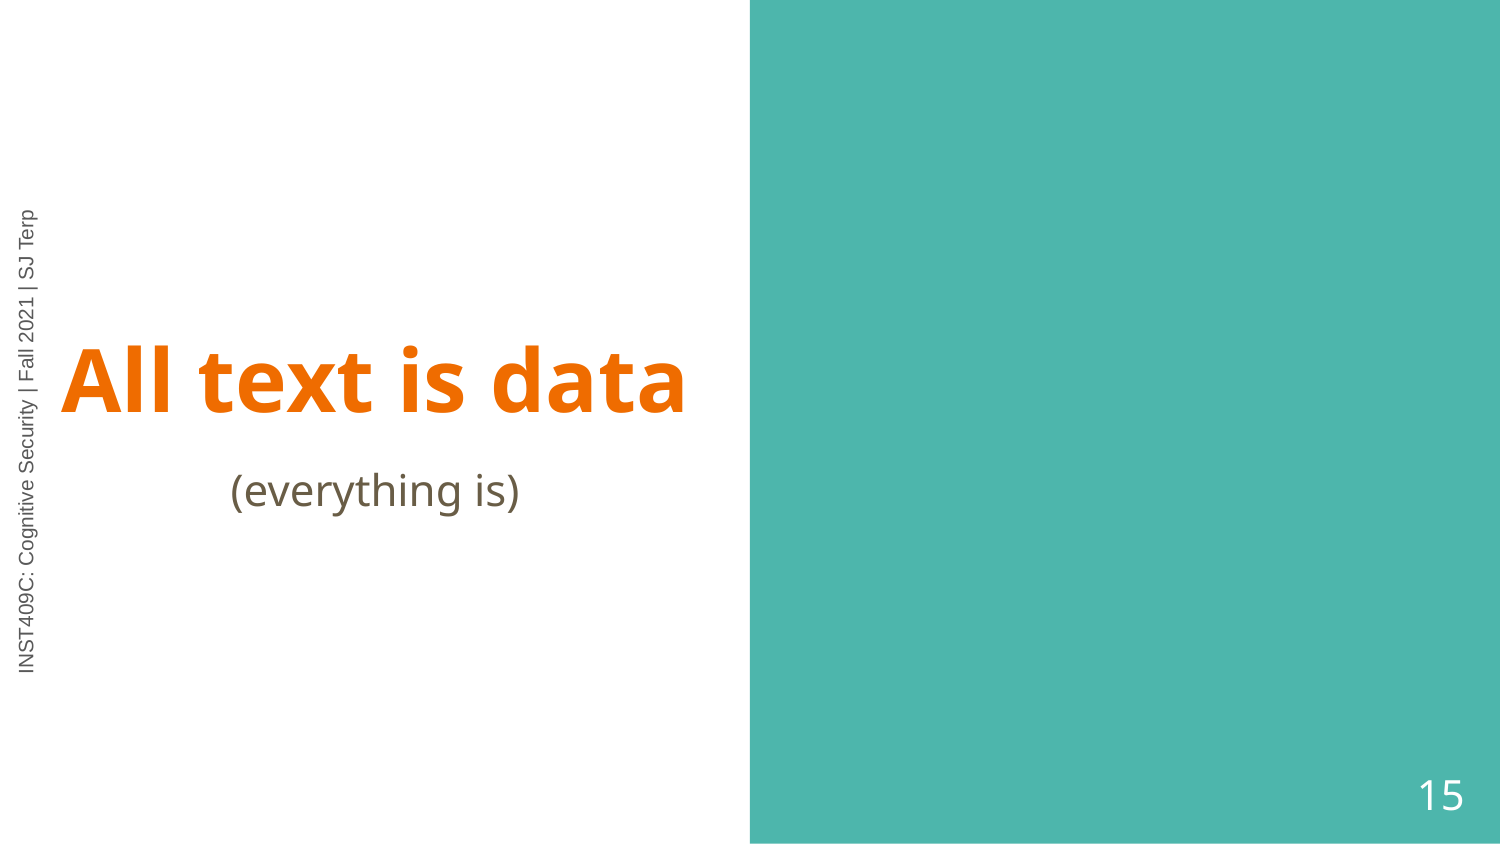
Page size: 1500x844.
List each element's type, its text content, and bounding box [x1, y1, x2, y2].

title All text is data [43, 170, 708, 446]
subtitle (everything is) [43, 447, 708, 650]
slide_number ‹#› [1389, 764, 1480, 830]
